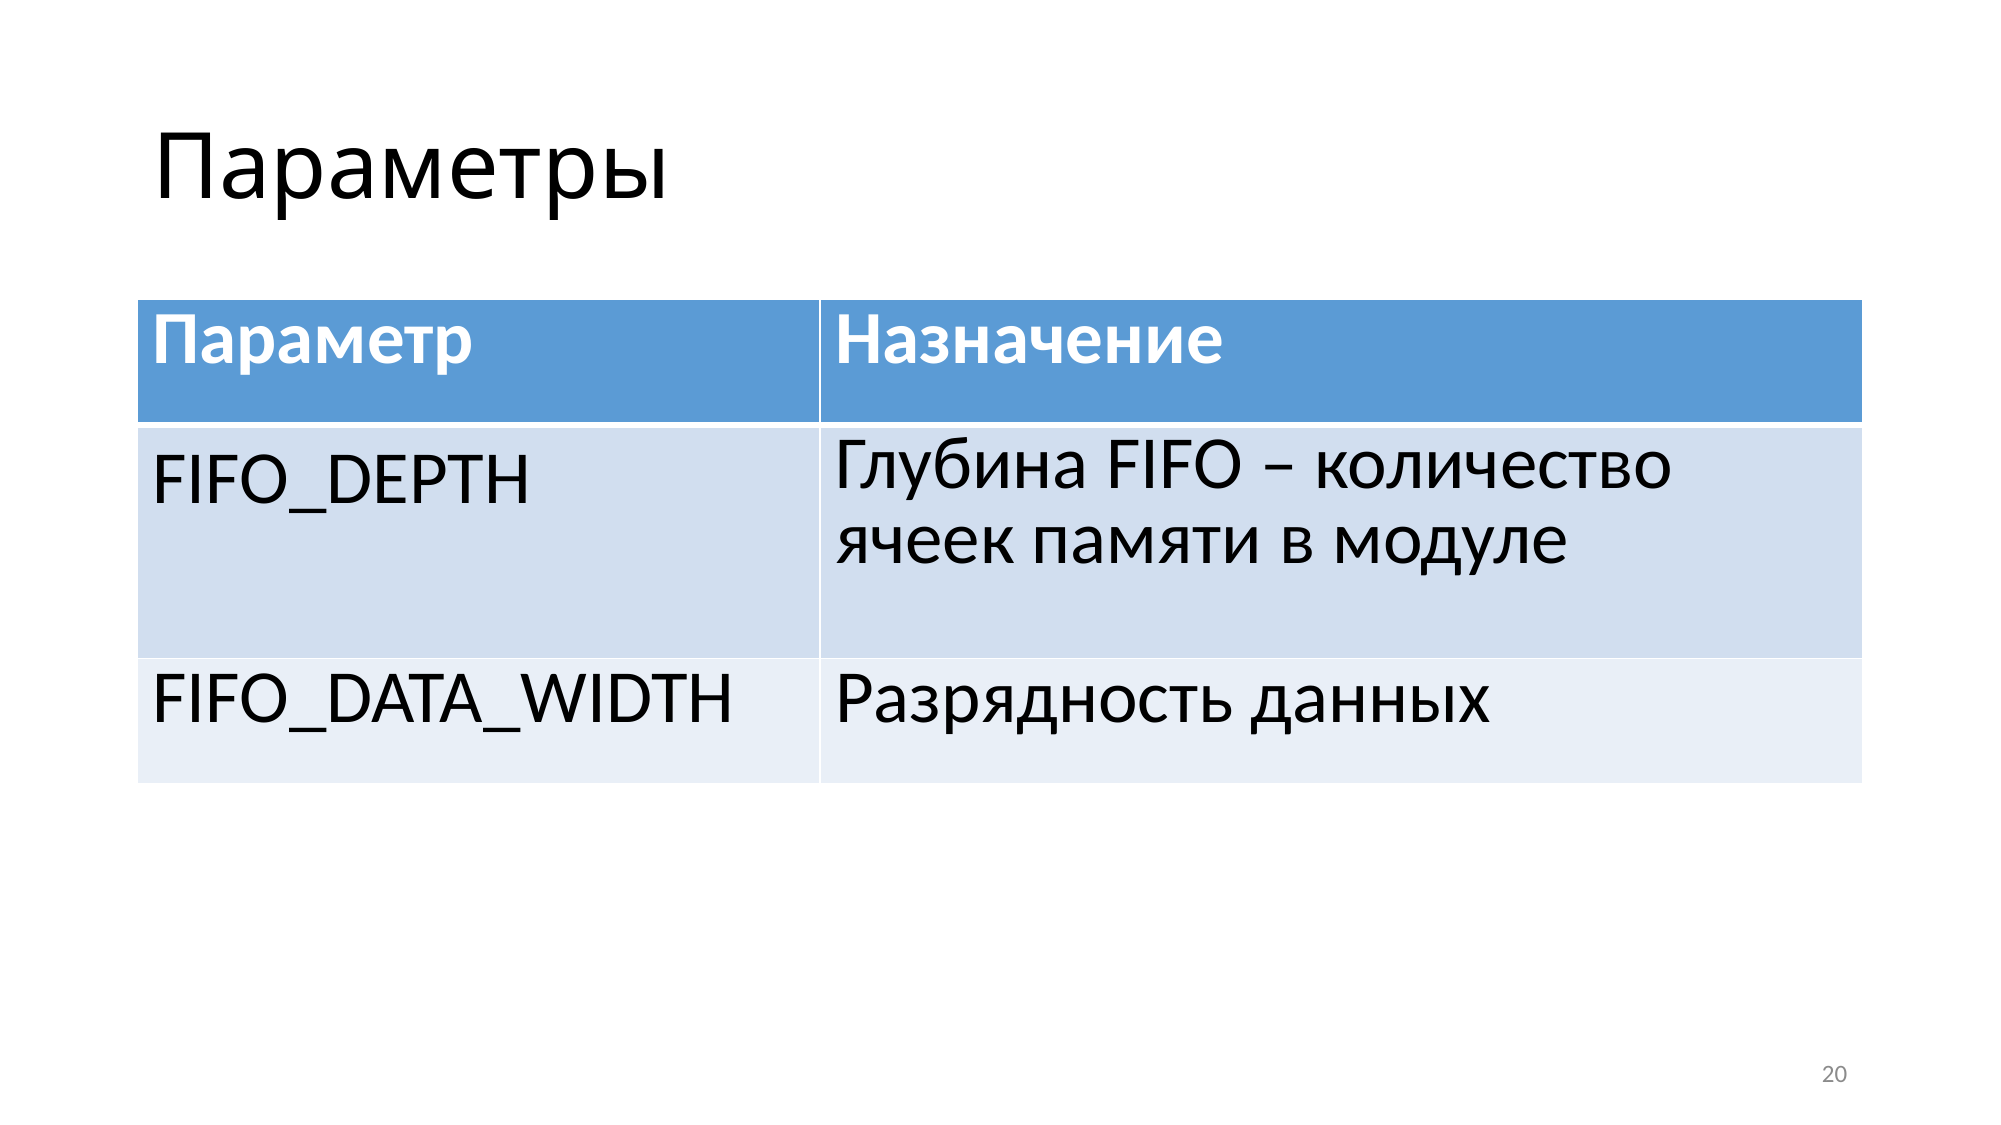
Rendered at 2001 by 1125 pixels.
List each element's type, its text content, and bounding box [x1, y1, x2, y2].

table_cell Глубина FIFO – количество ячеек памяти в модуле [821, 428, 1862, 658]
table_header Параметр [138, 300, 819, 422]
title Параметры [137, 59, 1863, 278]
table_header Назначение [821, 300, 1862, 422]
table_cell FIFO_DATA_WIDTH [138, 659, 819, 783]
table_cell Разрядность данных [821, 659, 1862, 783]
table_cell FIFO_DEPTH [138, 428, 819, 658]
slide_number 20 [1412, 1042, 1863, 1103]
